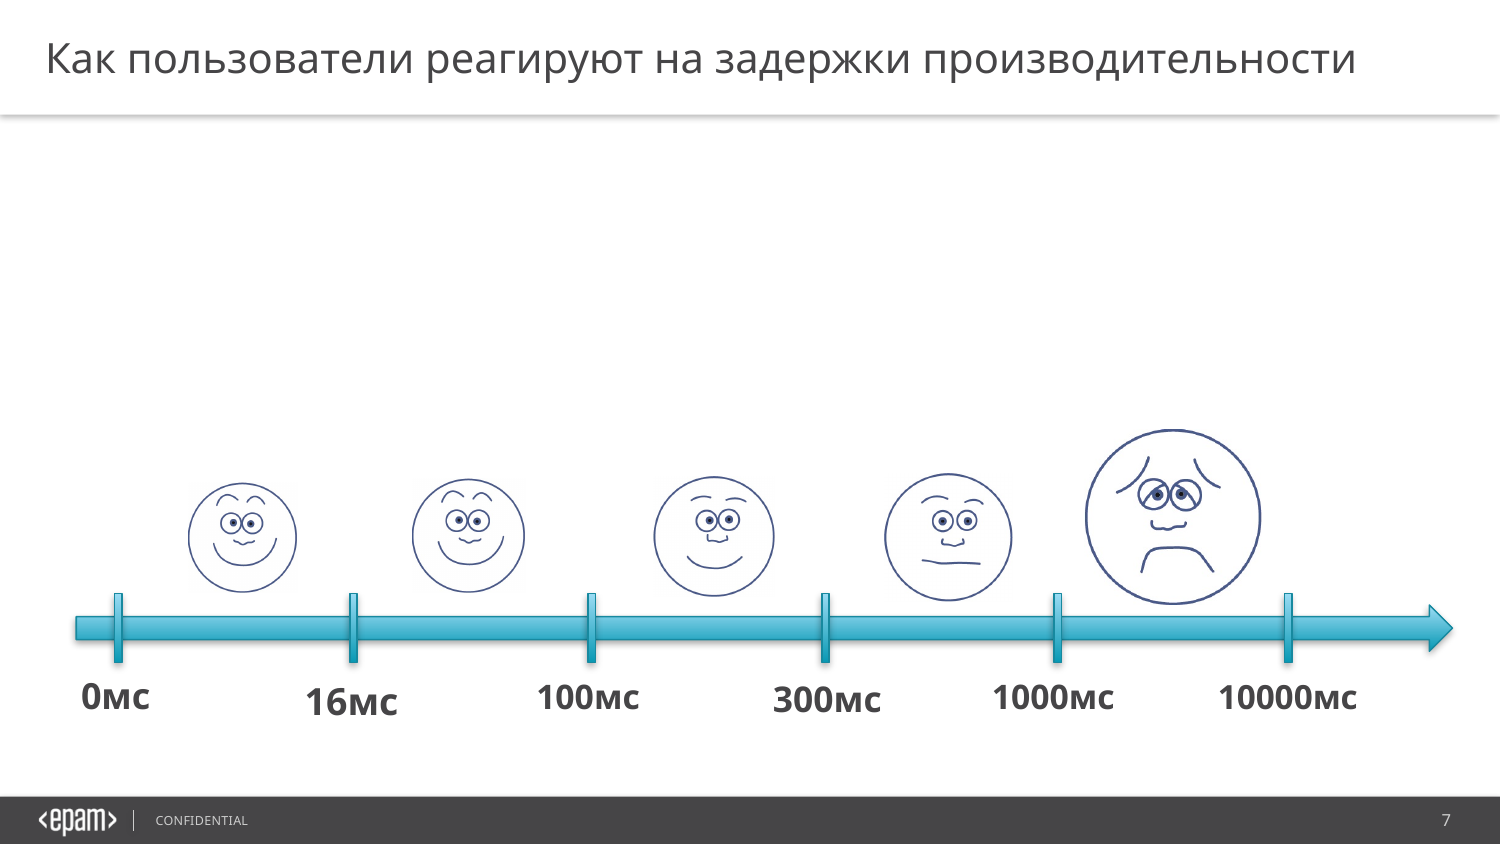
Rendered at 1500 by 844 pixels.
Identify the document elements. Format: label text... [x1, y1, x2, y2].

text_box [349, 593, 358, 663]
picture [187, 482, 299, 593]
text_box [1296, 604, 1454, 652]
text_box [75, 615, 109, 641]
text_box [600, 615, 816, 641]
picture [653, 476, 775, 598]
text_box [821, 593, 830, 662]
text_box 1000мс [980, 662, 1135, 734]
text_box [834, 615, 1048, 641]
text_box 10000мс [1206, 662, 1370, 734]
text_box 100мс [525, 662, 654, 734]
text_box [127, 615, 344, 641]
text_box [362, 615, 582, 641]
text_box [1053, 593, 1062, 662]
text_box [1284, 593, 1293, 662]
picture [411, 478, 527, 593]
text_box 300мс [761, 662, 897, 734]
picture [1084, 429, 1262, 606]
text_box [1066, 615, 1279, 641]
picture [883, 473, 1013, 603]
text_box 16мс [293, 663, 412, 735]
picture [38, 808, 117, 837]
text_box [114, 593, 123, 659]
list Как пользователи реагируют на задержки производительности [0, 0, 1500, 115]
list 0мс [69, 659, 167, 723]
text_box [587, 593, 596, 662]
